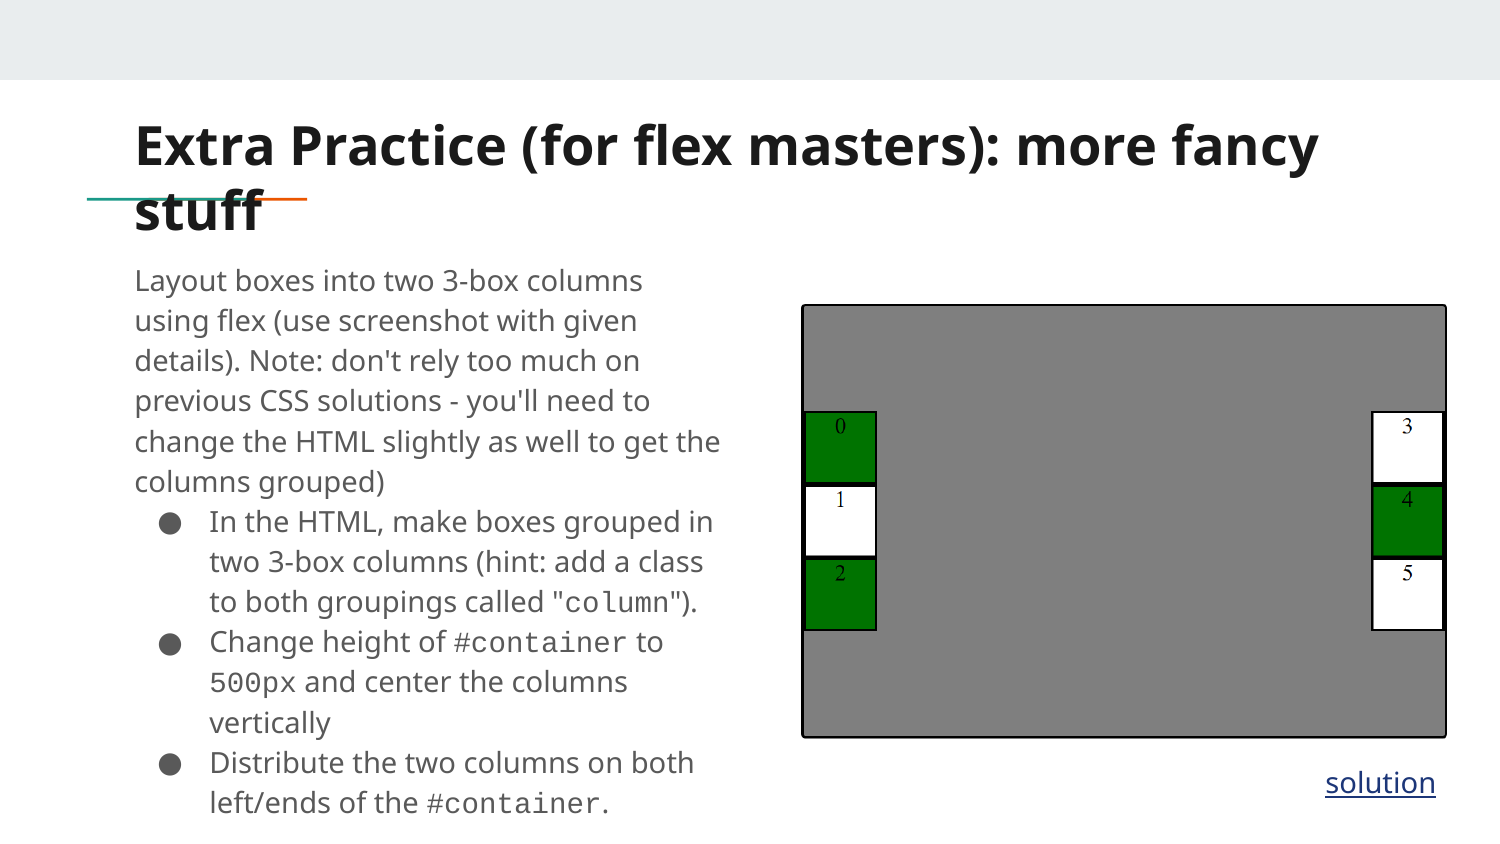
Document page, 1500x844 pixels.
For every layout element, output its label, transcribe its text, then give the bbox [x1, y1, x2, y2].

picture [797, 296, 1456, 742]
title Extra Practice (for flex masters): more fancy stuff [119, 95, 1456, 184]
text_box solution [1310, 749, 1455, 804]
list Layout boxes into two 3-box columns using flex (use screenshot with given details). Note: don't rely too much on previous CSS solutions - you'll need to change the HTML slightly as well to get the columns grouped) In the HTML, make boxes grouped in two 3-box columns (hint: add a class to both groupings called "column"). Change height of #container to 500px and center the columns vertically Distribute the two columns on both left/ends of the #container. [119, 242, 739, 797]
